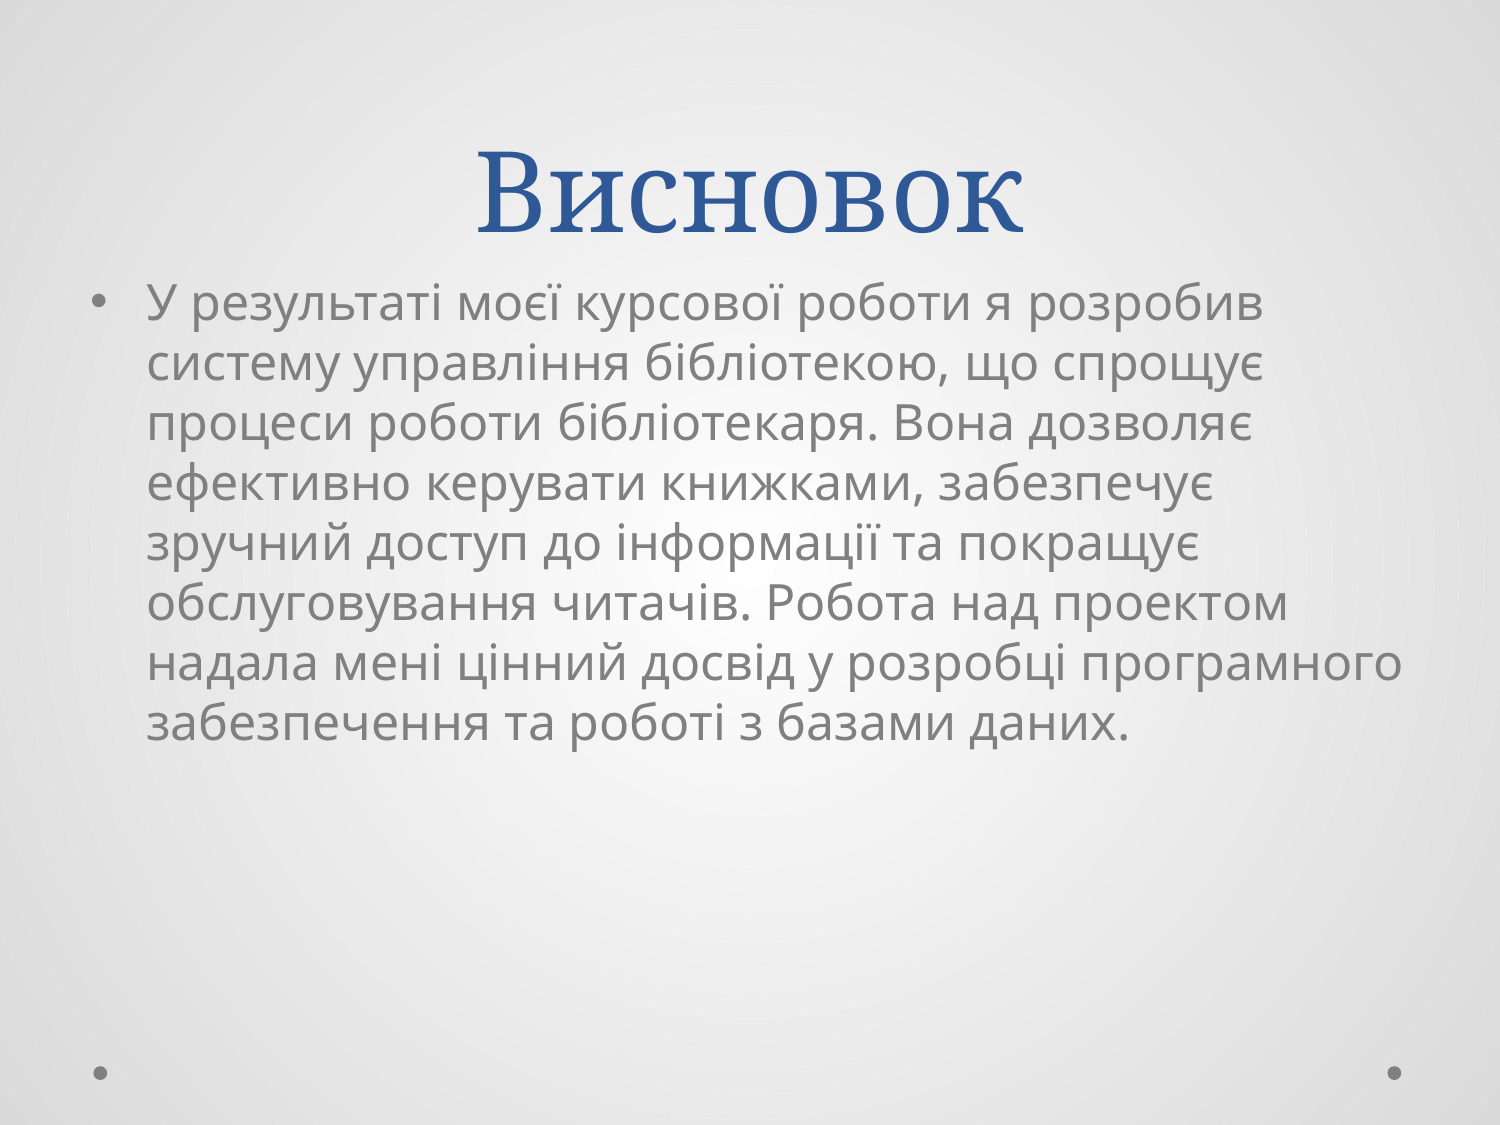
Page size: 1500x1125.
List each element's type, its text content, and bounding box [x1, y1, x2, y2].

title Висновок [75, 0, 1425, 262]
list У результаті моєї курсової роботи я розробив систему управління бібліотекою, що спрощує процеси роботи бібліотекаря. Вона дозволяє ефективно керувати книжками, забезпечує зручний доступ до інформації та покращує обслуговування читачів. Робота над проектом надала мені цінний досвід у розробці програмного забезпечення та роботі з базами даних. [75, 262, 1425, 1005]
